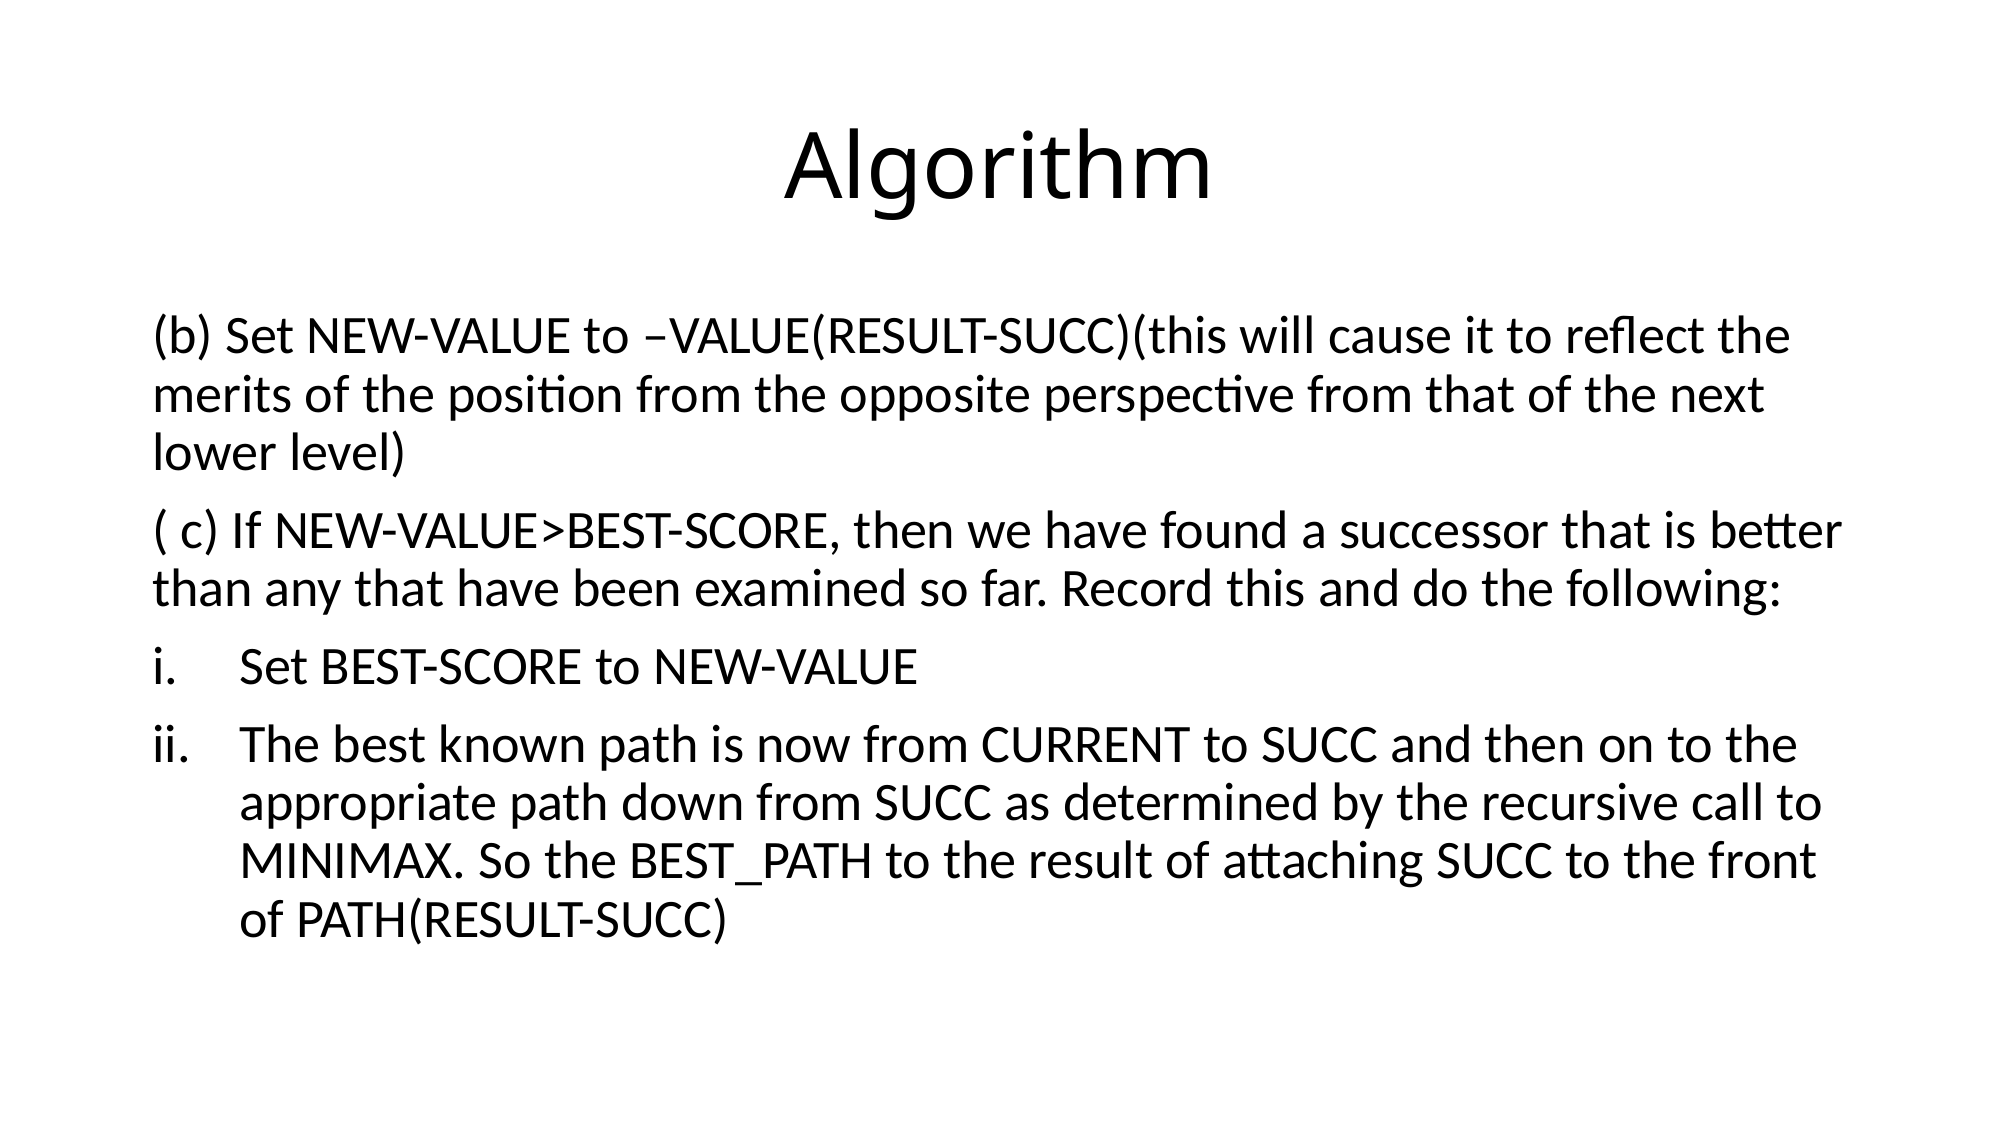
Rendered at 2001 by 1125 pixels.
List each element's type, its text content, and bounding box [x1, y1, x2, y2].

list (b) Set NEW-VALUE to –VALUE(RESULT-SUCC)(this will cause it to reflect the merits of the position from the opposite perspective from that of the next lower level) ( c) If NEW-VALUE>BEST-SCORE, then we have found a successor that is better than any that have been examined so far. Record this and do the following: Set BEST-SCORE to NEW-VALUE The best known path is now from CURRENT to SUCC and then on to the appropriate path down from SUCC as determined by the recursive call to MINIMAX. So the BEST_PATH to the result of attaching SUCC to the front of PATH(RESULT-SUCC) [137, 299, 1863, 1014]
title Algorithm [137, 59, 1863, 278]
